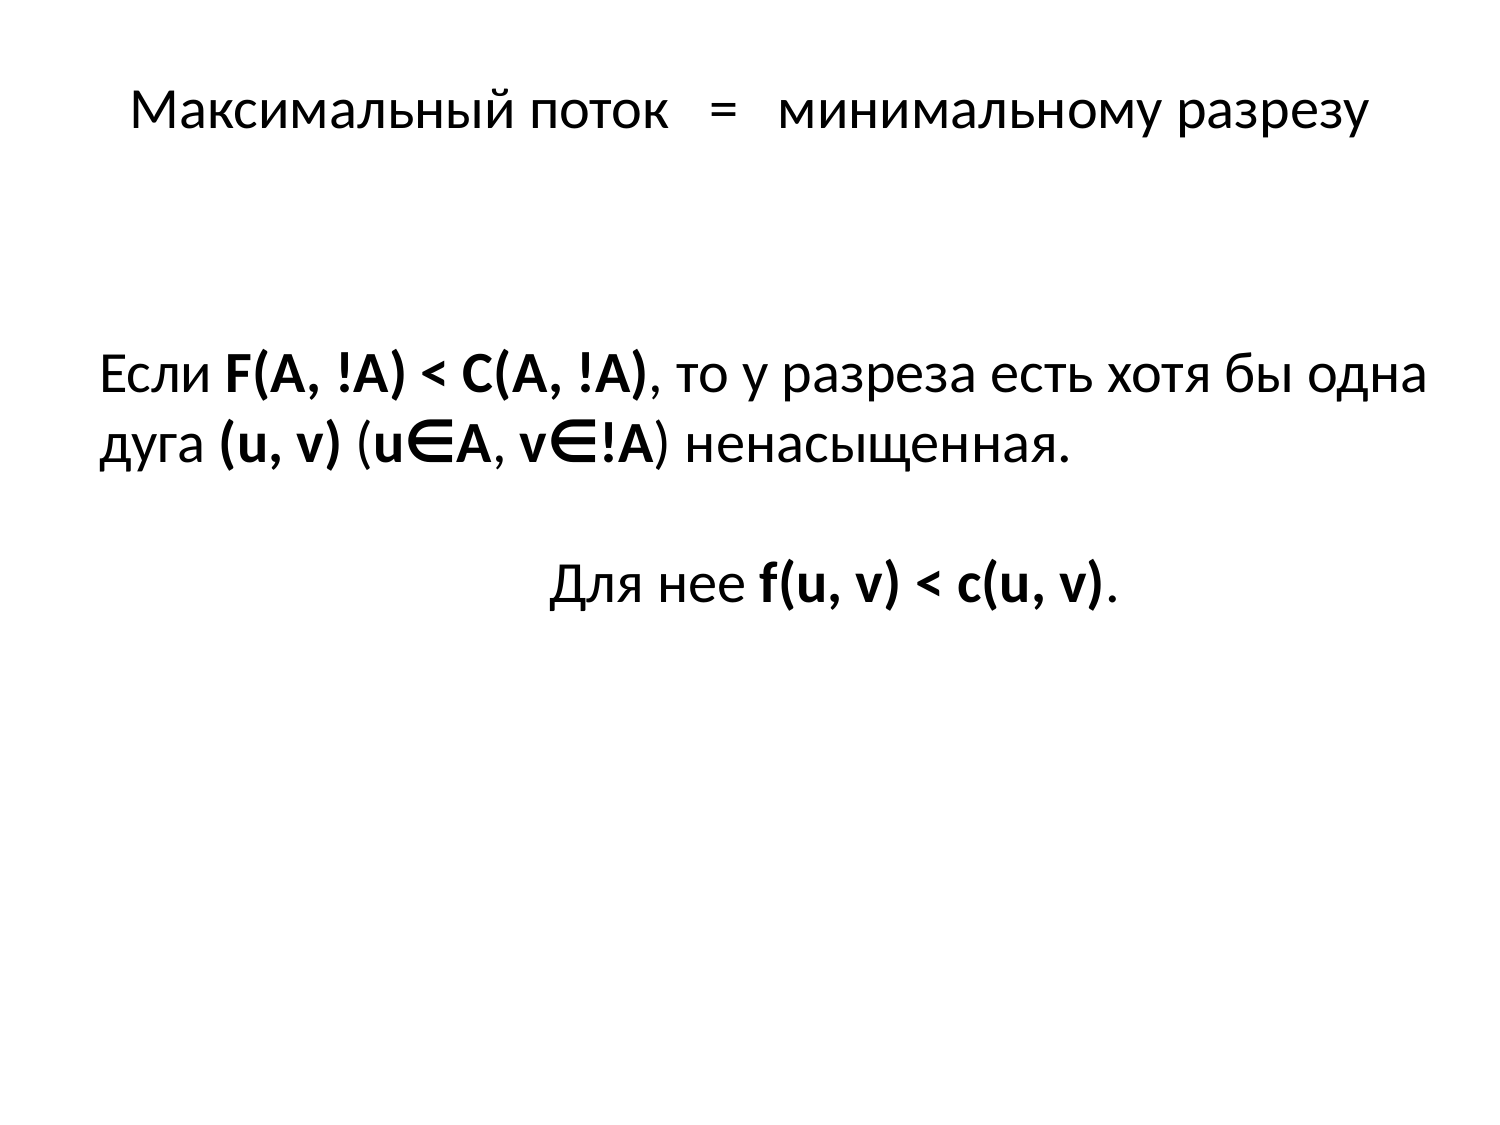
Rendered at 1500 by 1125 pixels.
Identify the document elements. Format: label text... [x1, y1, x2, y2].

text_box Если F(A, !A) < C(A, !A), то у разреза есть хотя бы одна дуга (u, v) (u∈A, v∈!A) ненасыщенная. Для нее f(u, v) < c(u, v). [0, 172, 1500, 1125]
text_box Максимальный поток = минимальному разрезу [0, 63, 1500, 148]
